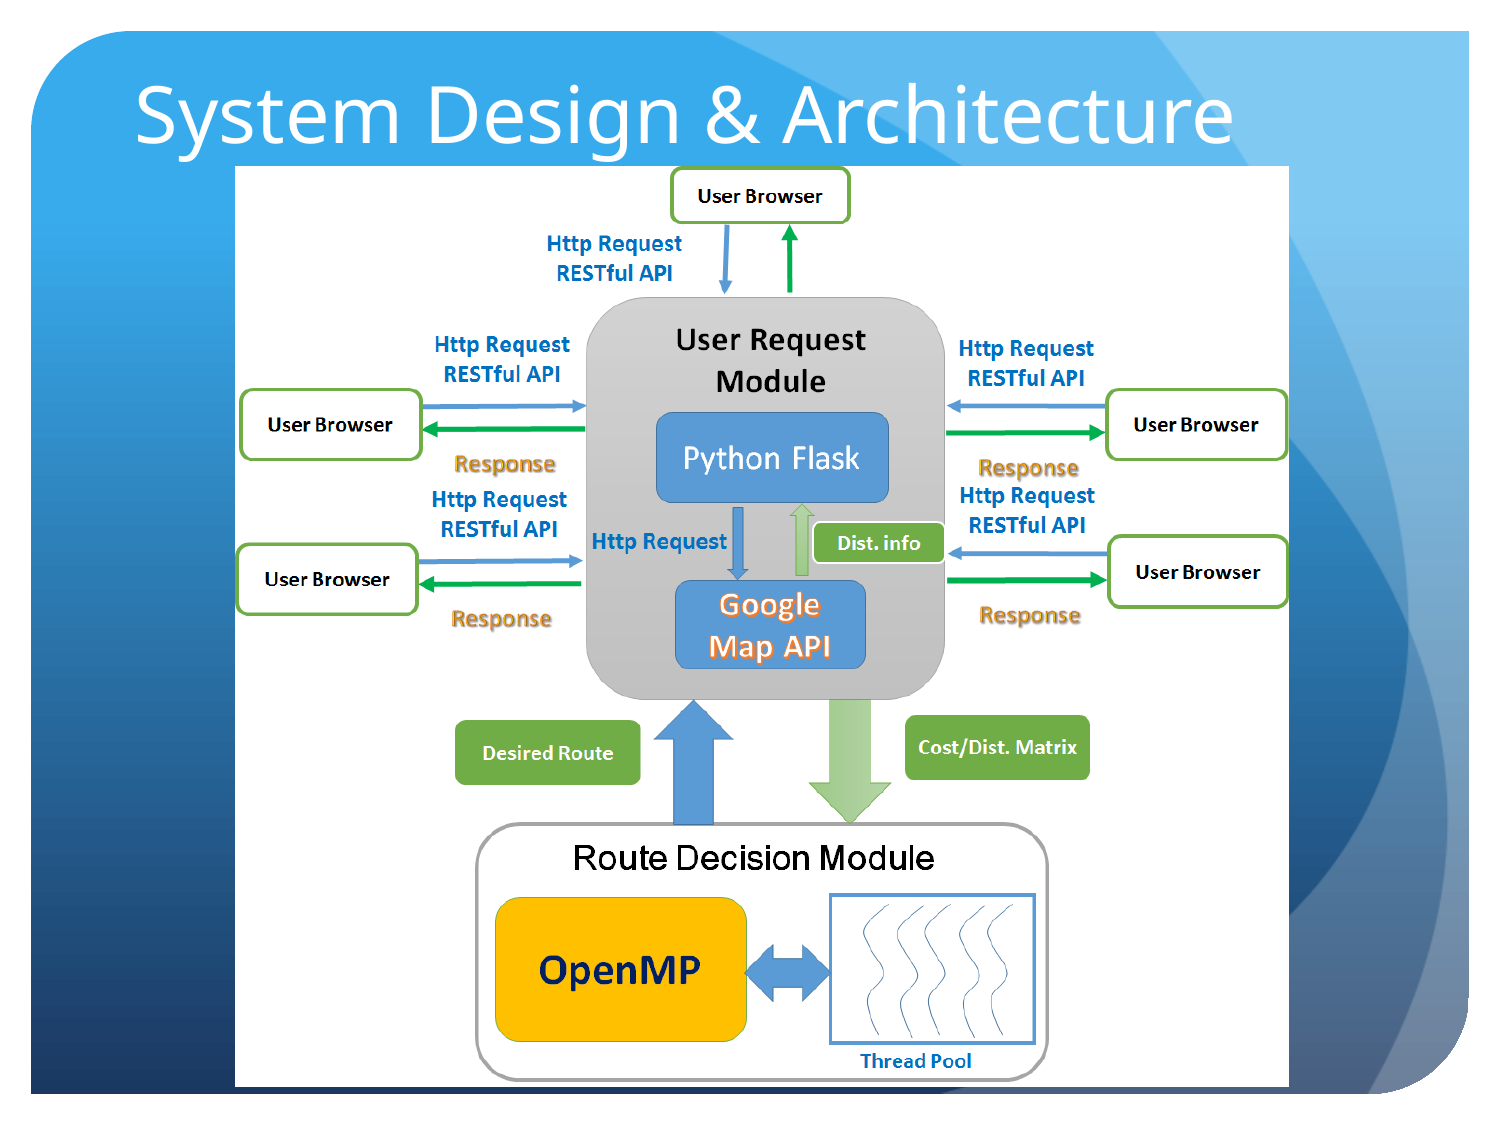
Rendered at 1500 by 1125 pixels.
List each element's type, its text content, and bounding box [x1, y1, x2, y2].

picture [24, 30, 1473, 1094]
title System Design & Architecture [119, 64, 1364, 167]
